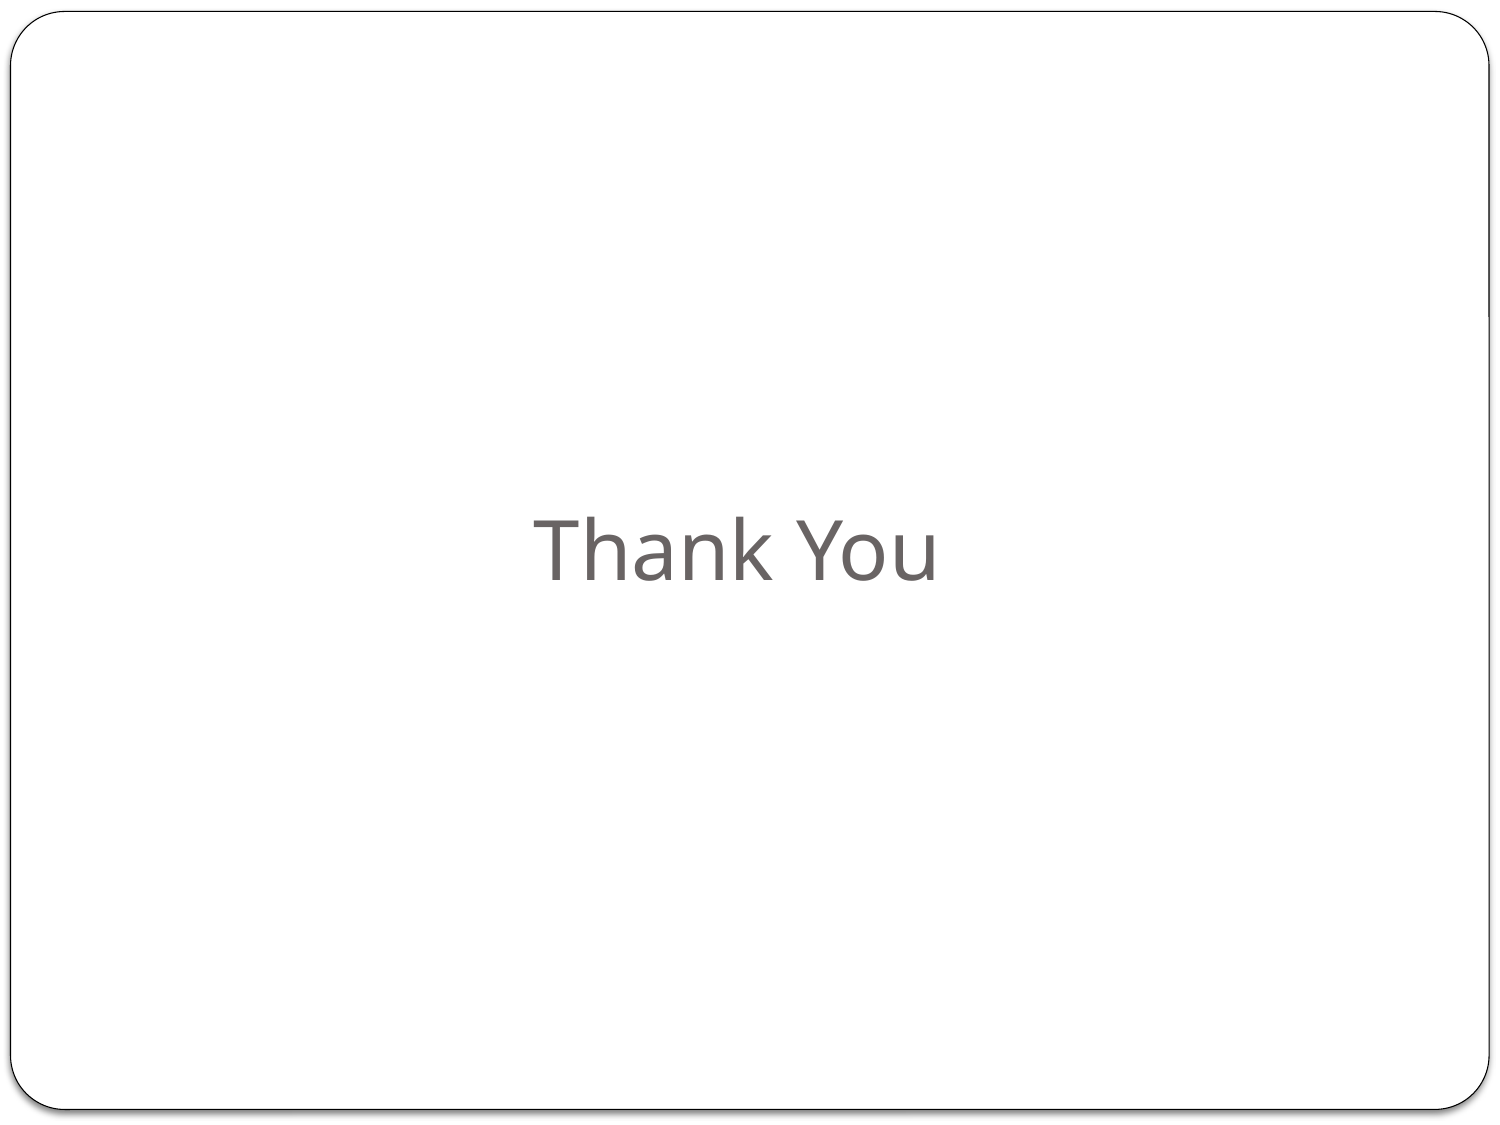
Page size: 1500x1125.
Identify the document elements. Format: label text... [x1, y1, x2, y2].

title Thank You [62, 425, 1413, 613]
